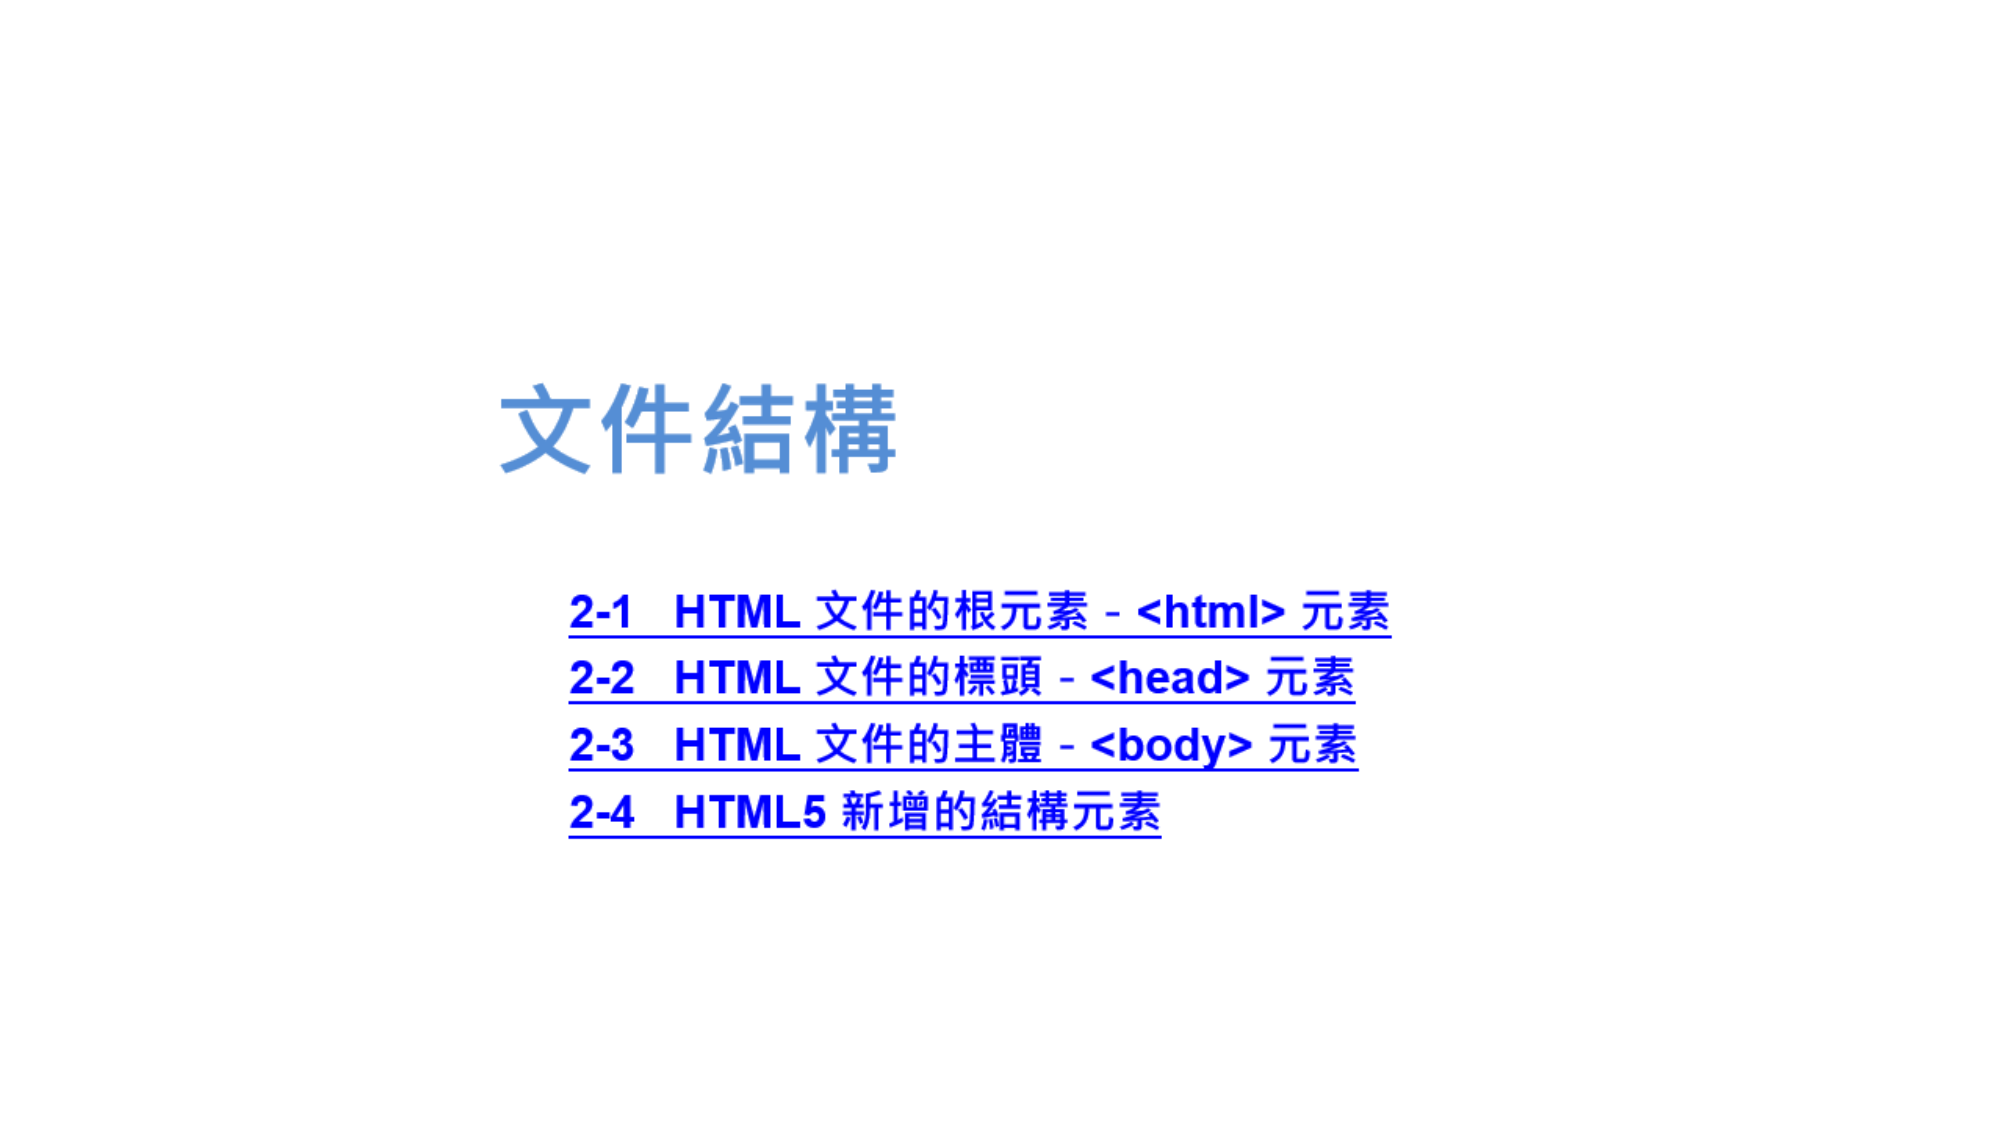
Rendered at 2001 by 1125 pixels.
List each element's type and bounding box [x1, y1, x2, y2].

list [406, 368, 1594, 944]
